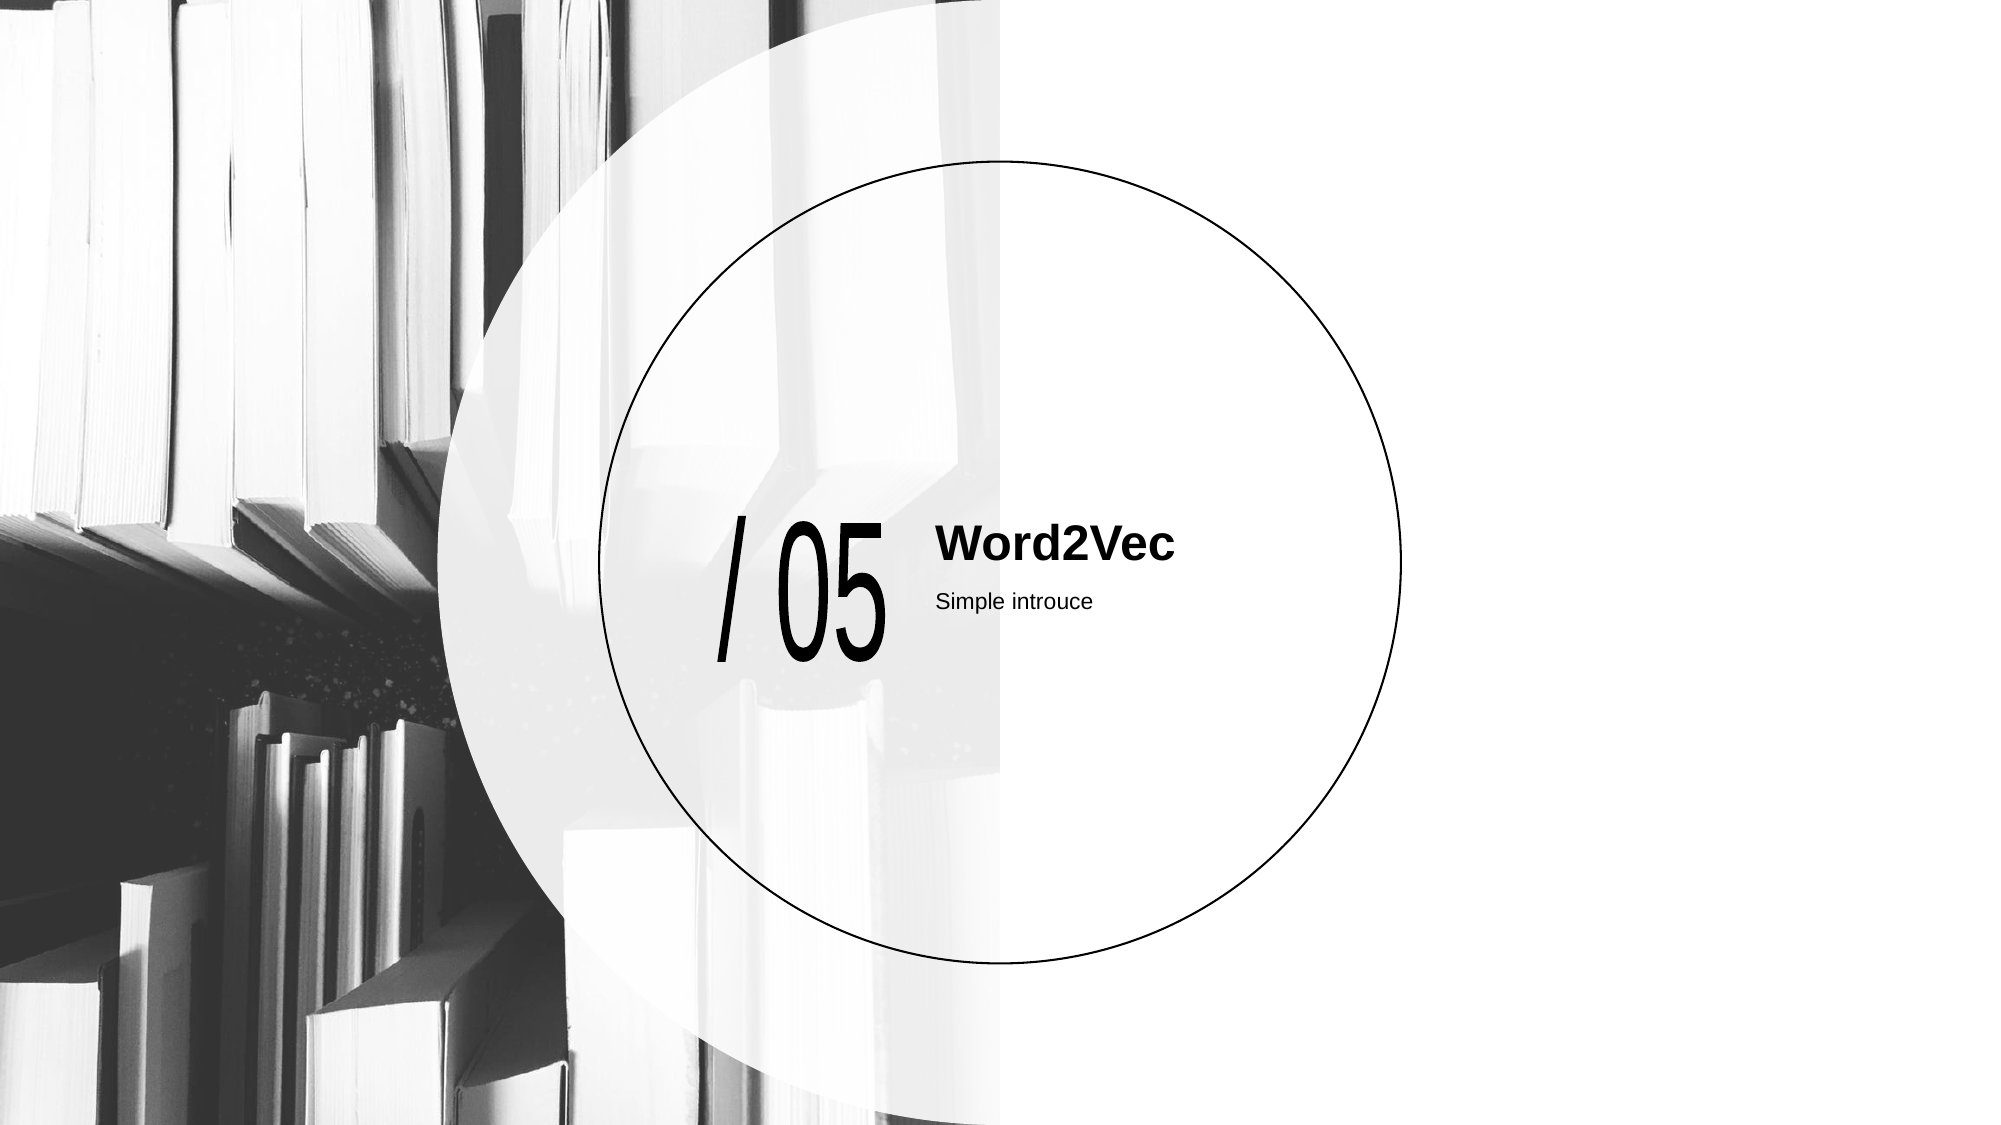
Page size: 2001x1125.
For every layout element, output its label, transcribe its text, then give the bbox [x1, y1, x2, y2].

title Word2Vec [920, 431, 1810, 578]
list Simple introuce [920, 578, 1810, 746]
